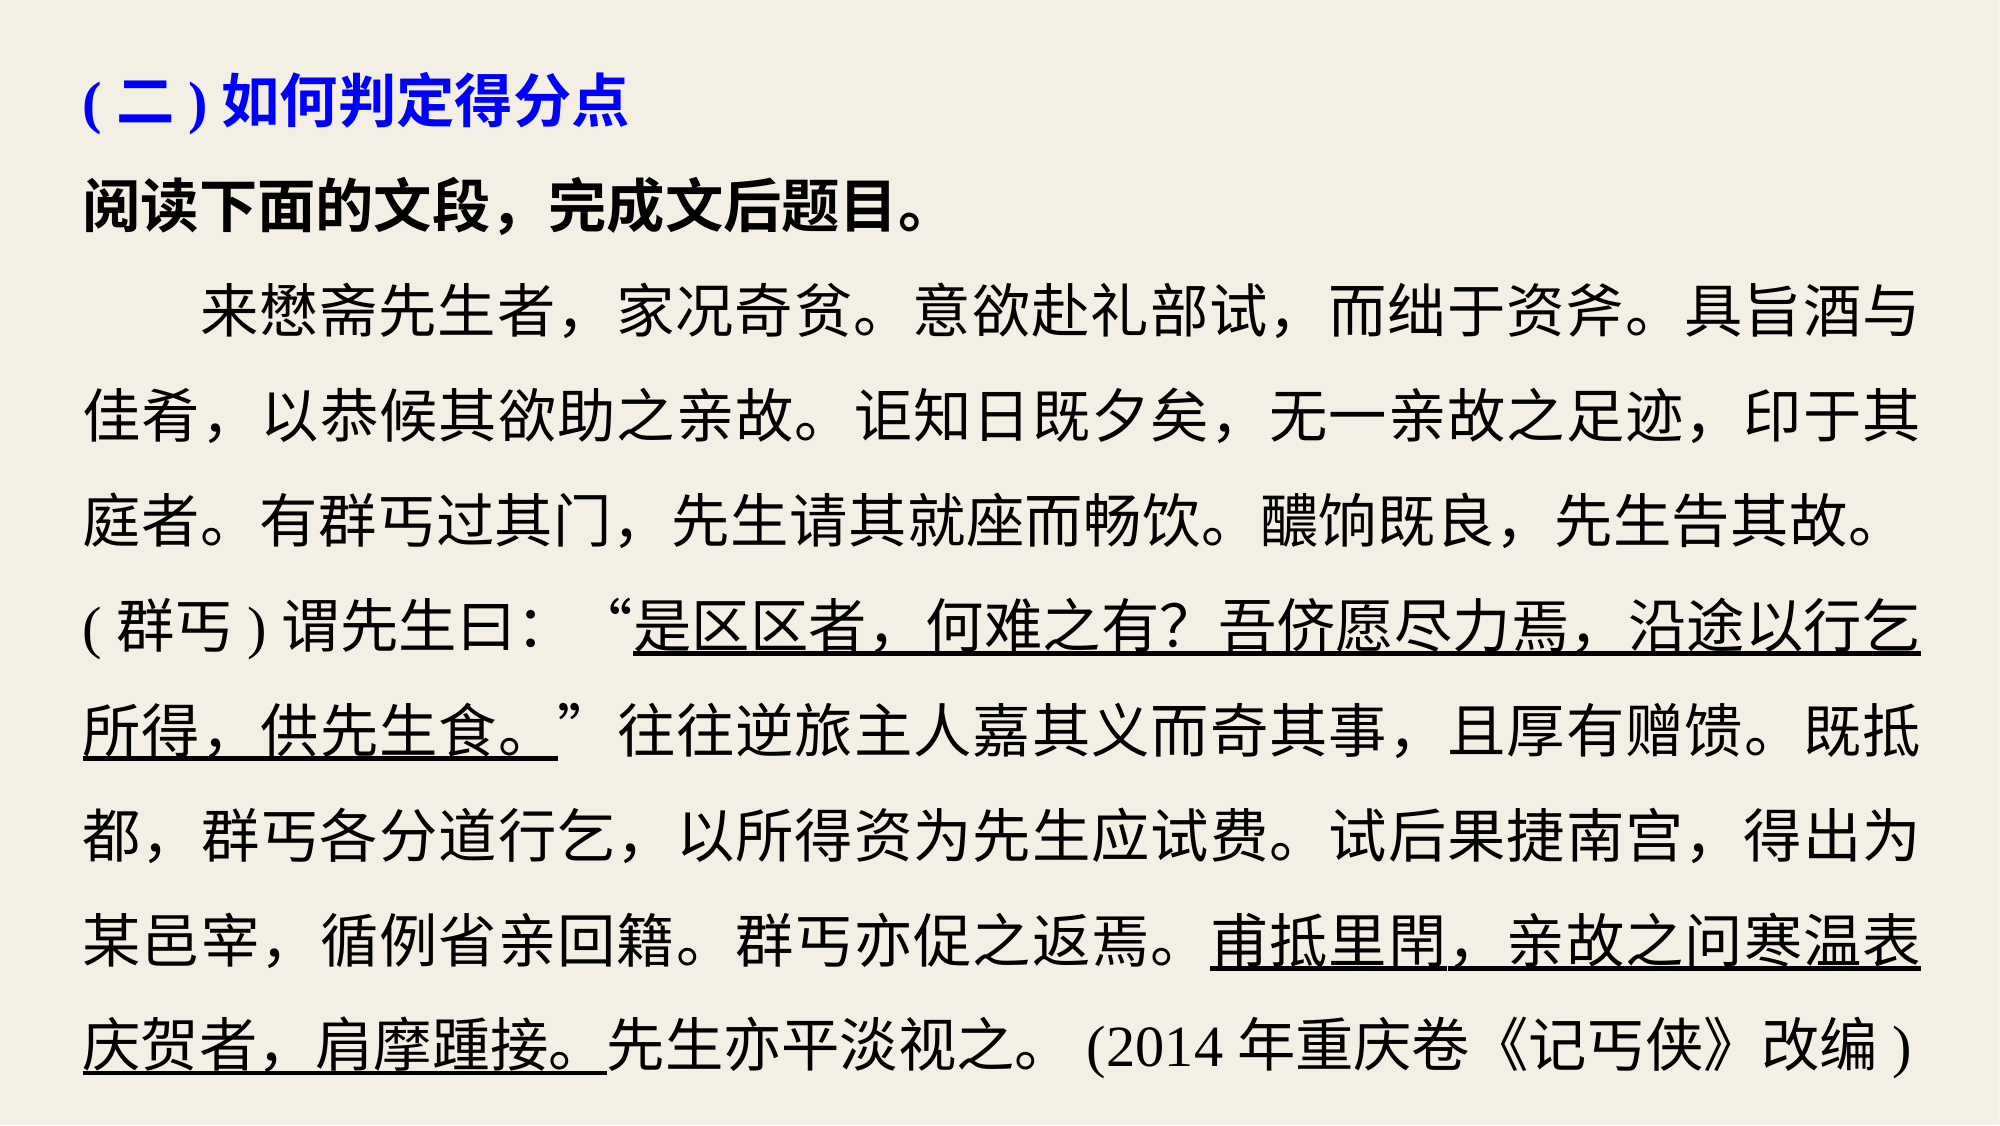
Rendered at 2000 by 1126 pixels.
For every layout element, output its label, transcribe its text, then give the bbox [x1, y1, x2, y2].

text_box (二)如何判定得分点 阅读下面的文段，完成文后题目。 来懋斋先生者，家况奇贫。意欲赴礼部试，而绌于资斧。具旨酒与佳肴，以恭候其欲助之亲故。讵知日既夕矣，无一亲故之足迹，印于其庭者。有群丐过其门，先生请其就座而畅饮。醲饷既良，先生告其故。(群丐)谓先生曰：“是区区者，何难之有？吾侪愿尽力焉，沿途以行乞所得，供先生食。”往往逆旅主人嘉其义而奇其事，且厚有赠馈。既抵都，群丐各分道行乞，以所得资为先生应试费。试后果捷南宫，得出为某邑宰，循例省亲回籍。群丐亦促之返焉。甫抵里閈，亲故之问寒温表庆贺者，肩摩踵接。先生亦平淡视之。(2014年重庆卷《记丐侠》改编) [62, 19, 1941, 1089]
